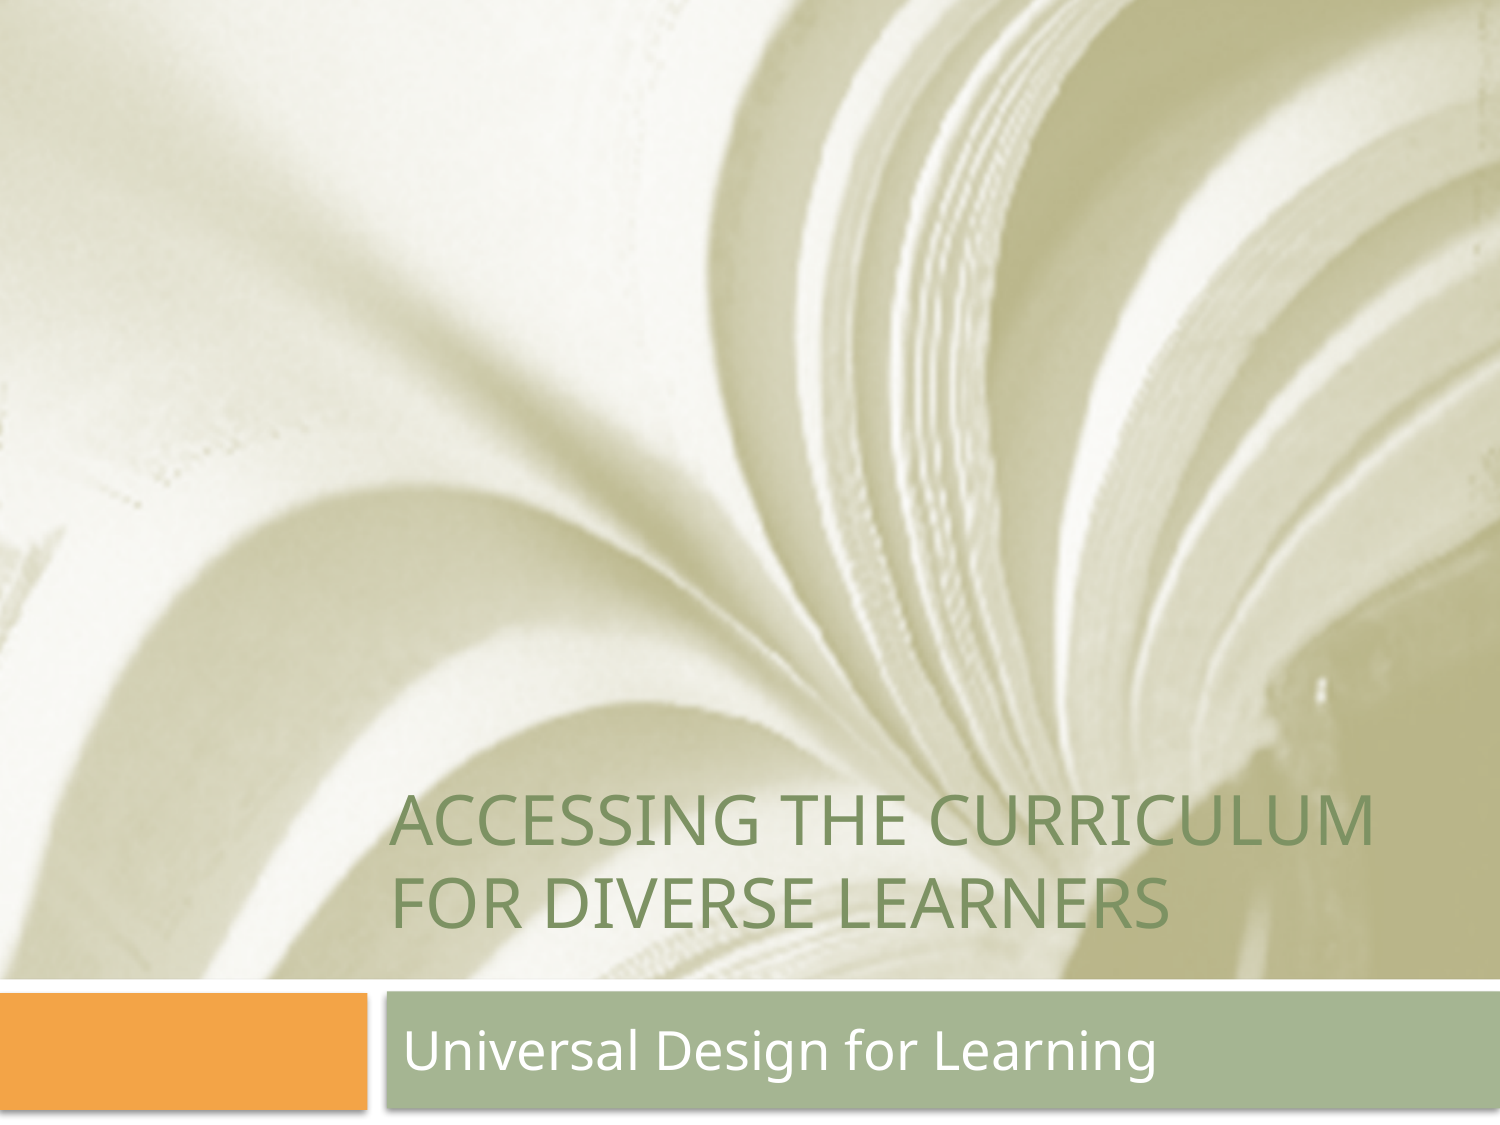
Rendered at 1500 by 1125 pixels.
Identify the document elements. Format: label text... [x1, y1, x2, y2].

title Accessing the Curriculum for Diverse Learners [375, 712, 1438, 950]
subtitle Universal Design for Learning [387, 992, 1488, 1105]
